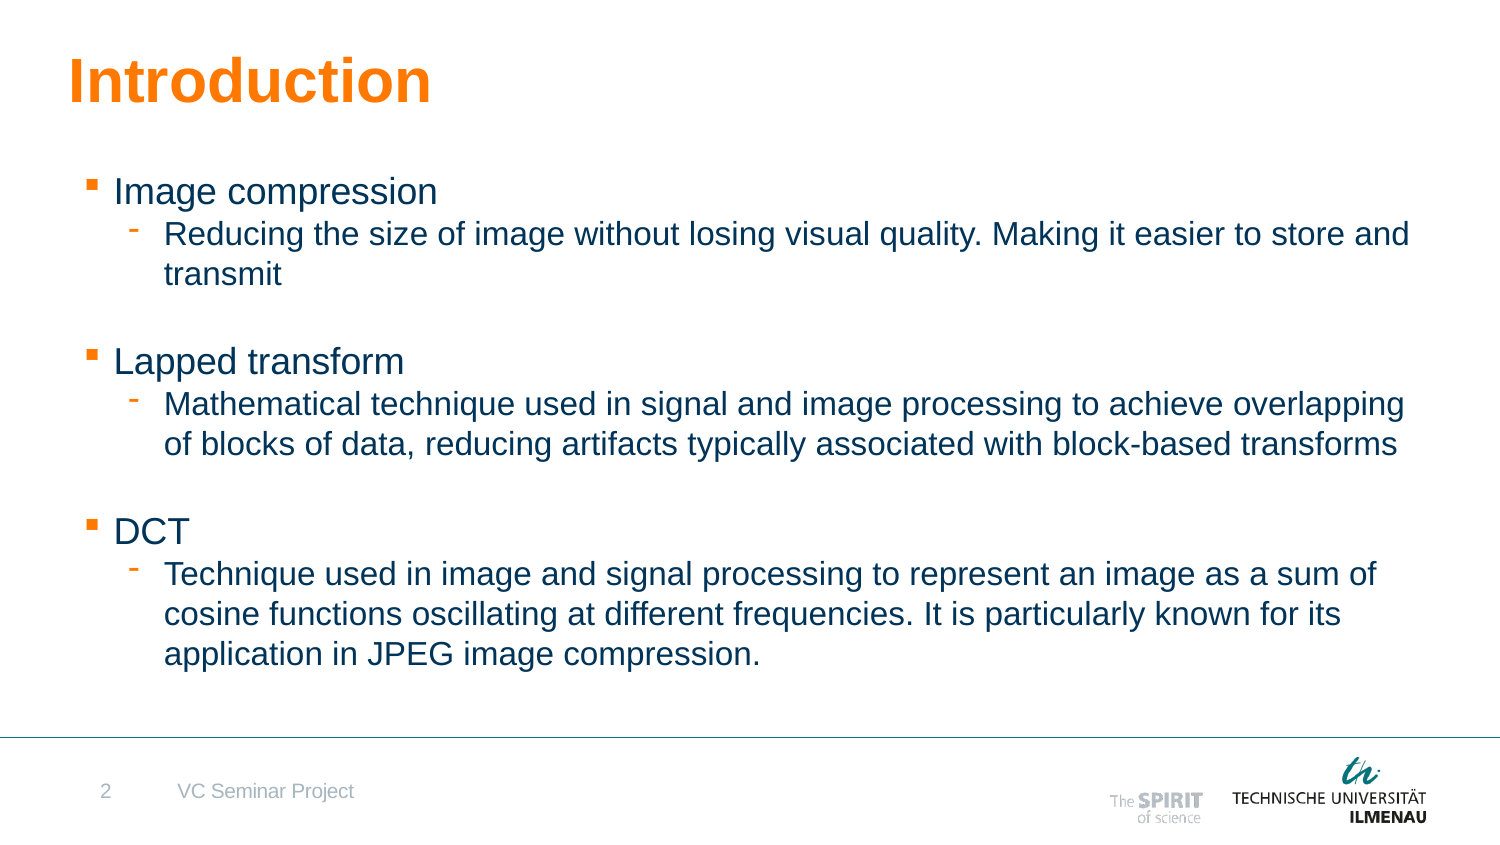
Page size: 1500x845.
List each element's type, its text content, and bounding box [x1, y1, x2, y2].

picture [1101, 752, 1426, 829]
list Image compression Reducing the size of image without losing visual quality. Making it easier to store and transmit Lapped transform Mathematical technique used in signal and image processing to achieve overlapping of blocks of data, reducing artifacts typically associated with block-based transforms DCT Technique used in image and signal processing to represent an image as a sum of cosine functions oscillating at different frequencies. It is particularly known for its application in JPEG image compression. [68, 159, 1432, 710]
title Introduction [68, 40, 1432, 116]
slide_number 2 [41, 777, 112, 803]
